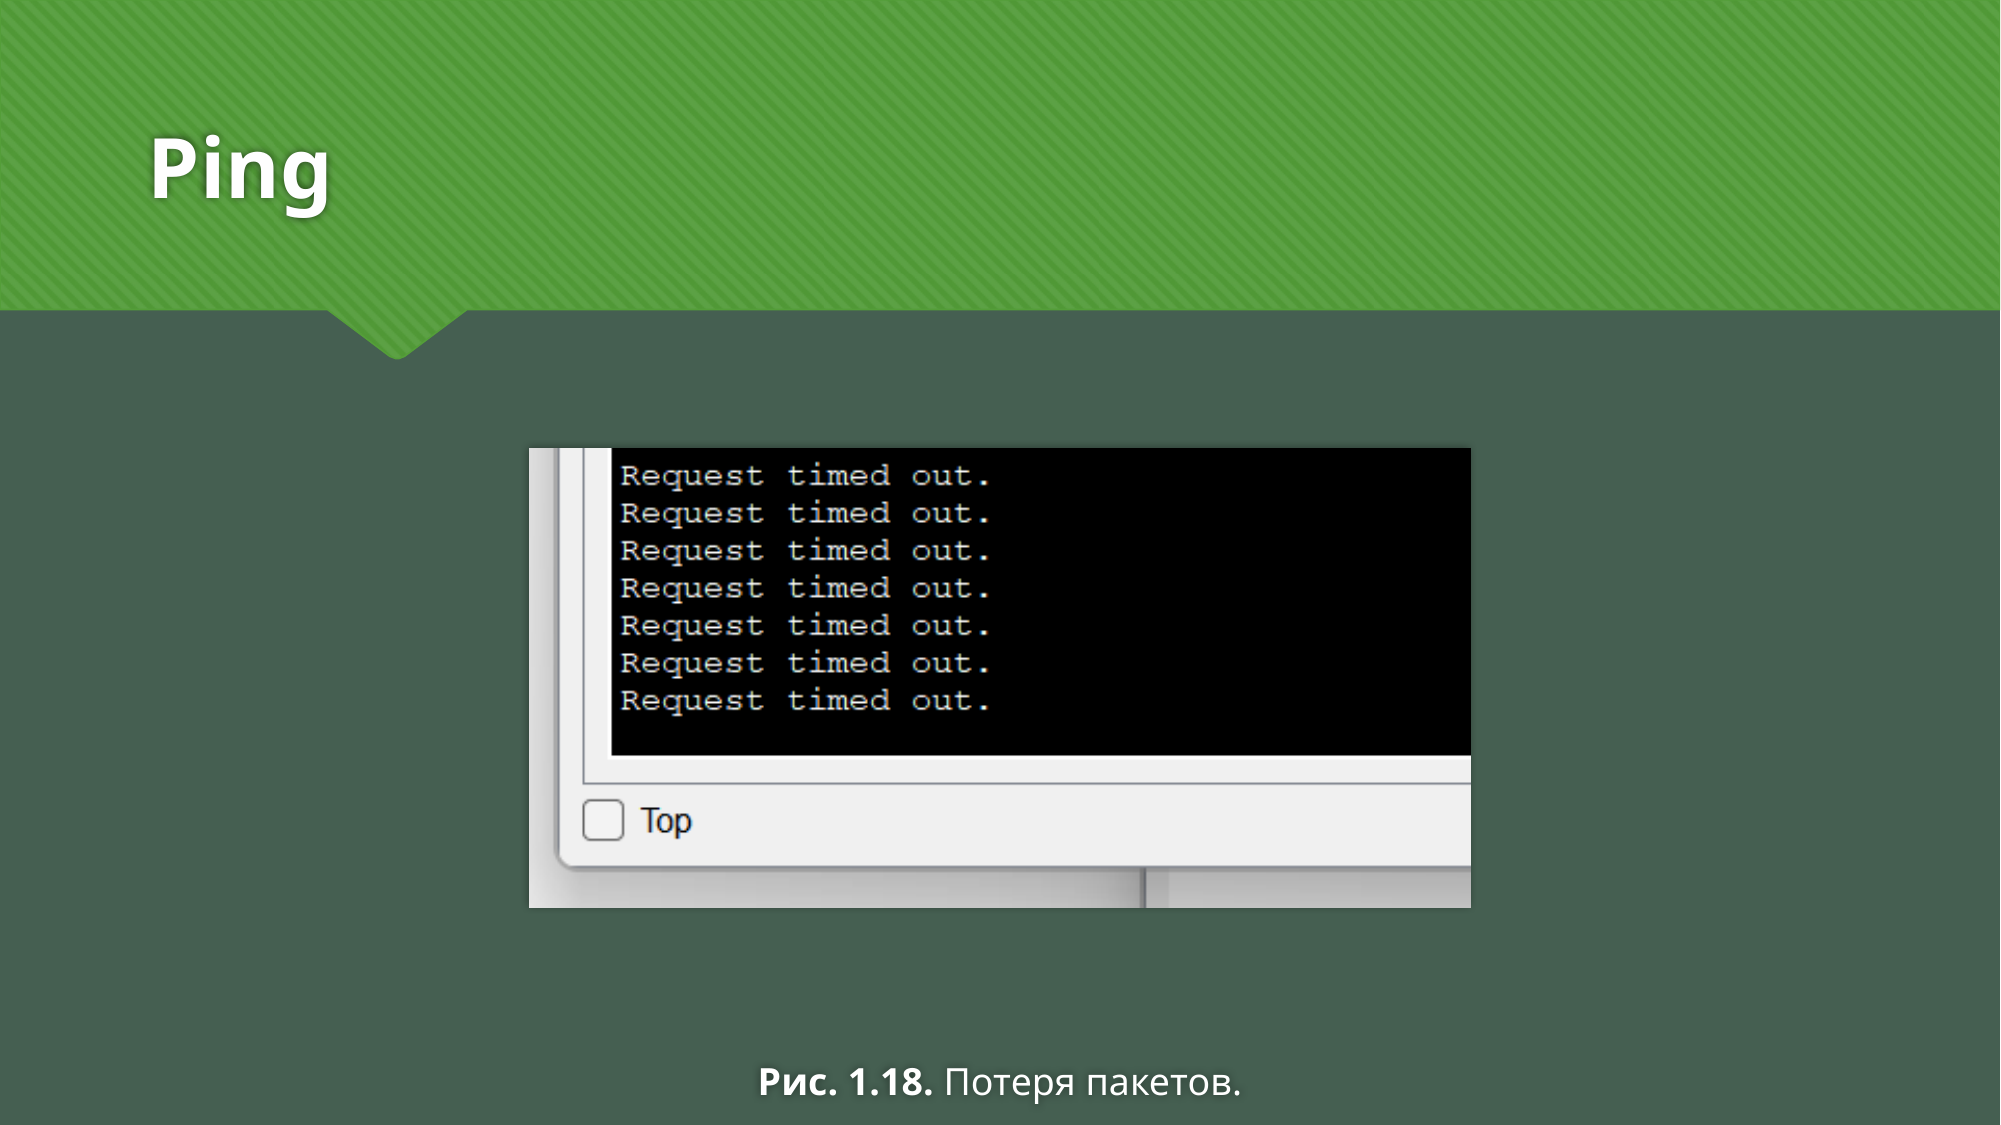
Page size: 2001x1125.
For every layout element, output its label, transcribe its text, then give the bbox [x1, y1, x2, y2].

text_box Рис. 1.18. Потеря пакетов. [0, 1021, 2000, 1125]
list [529, 448, 1471, 908]
title Ping [132, 103, 1868, 223]
